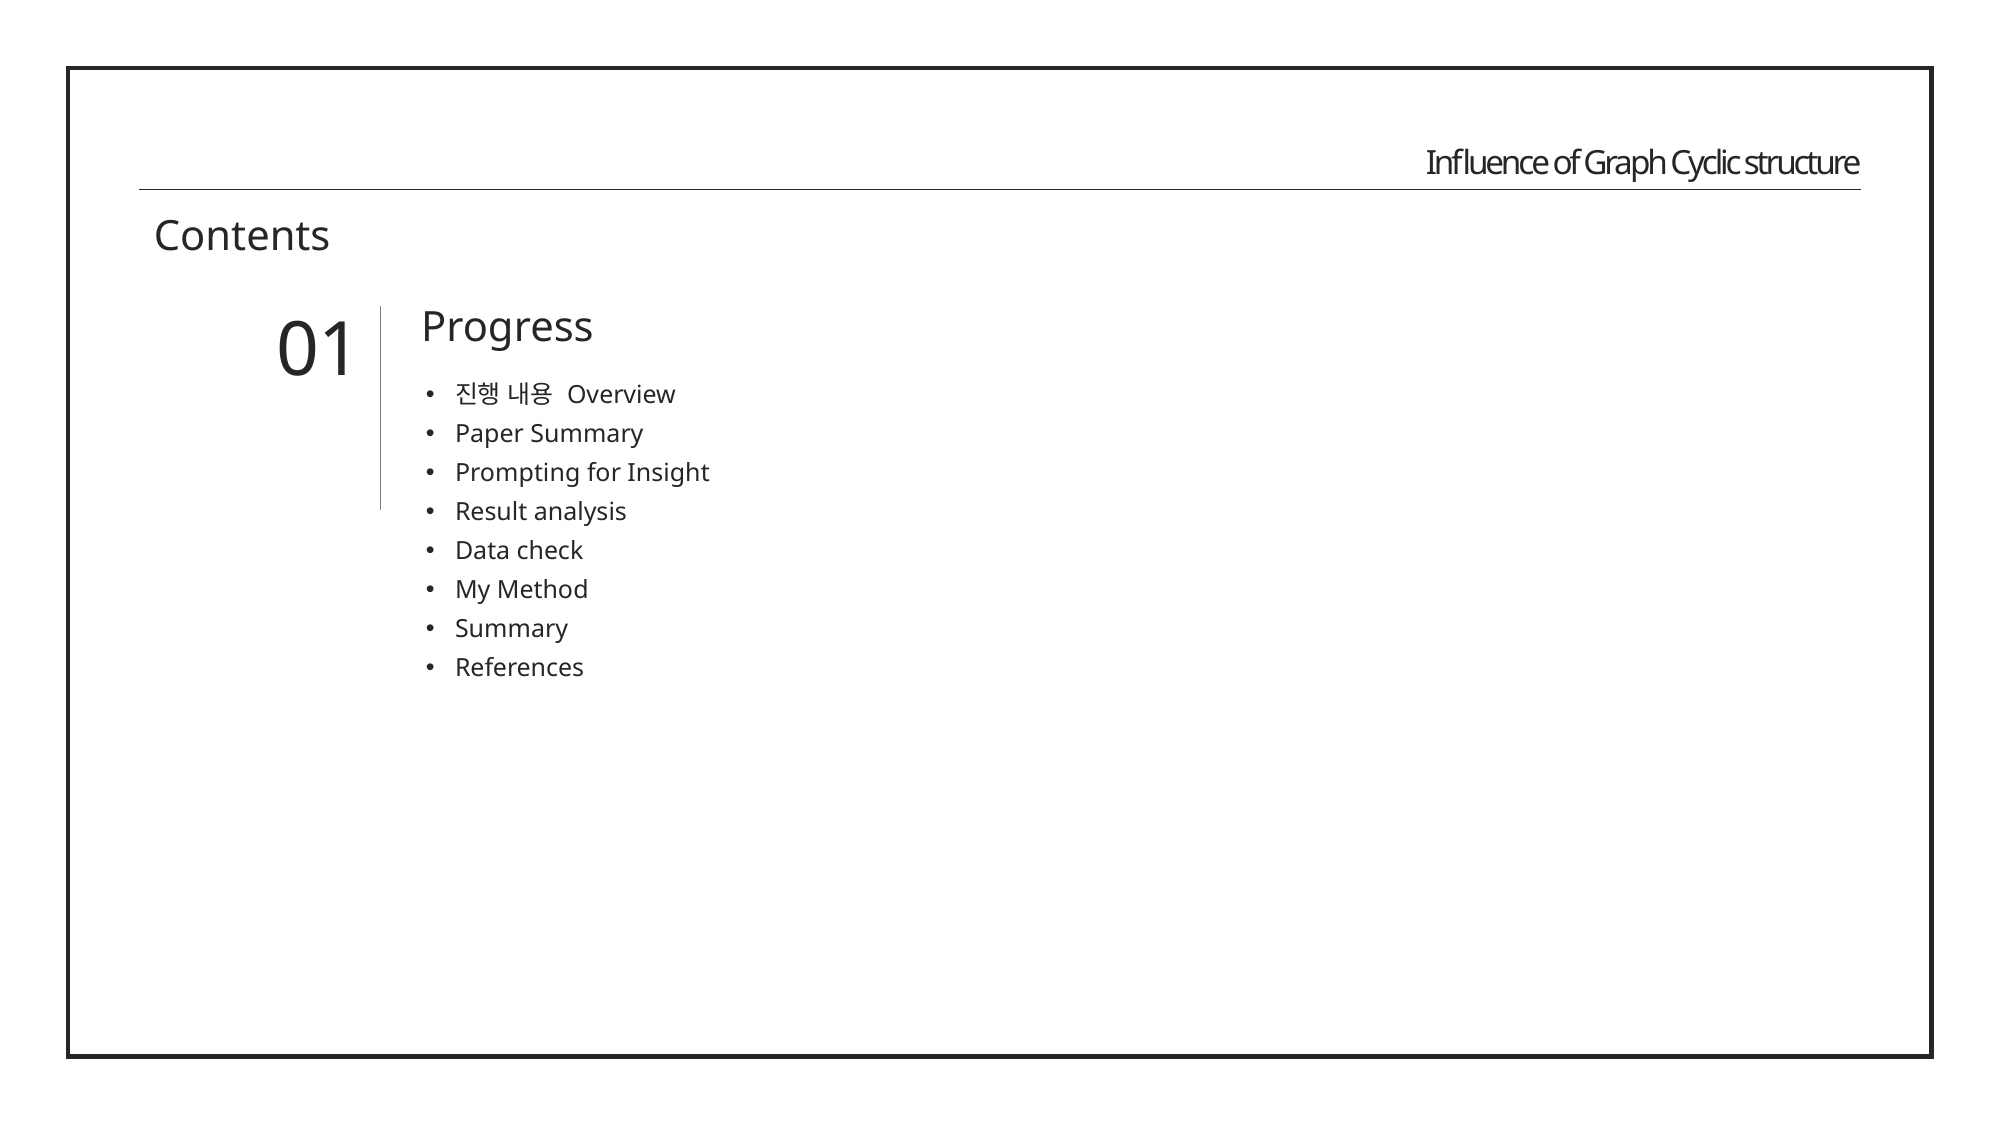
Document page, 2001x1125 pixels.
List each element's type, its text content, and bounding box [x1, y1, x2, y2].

text_box Contents [138, 201, 646, 267]
text_box Influence of Graph Cyclic structure [1298, 133, 1877, 189]
text_box 진행 내용 Overview Paper Summary Prompting for Insight Result analysis Data check My Method Summary References [411, 362, 1274, 806]
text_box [257, 292, 804, 511]
